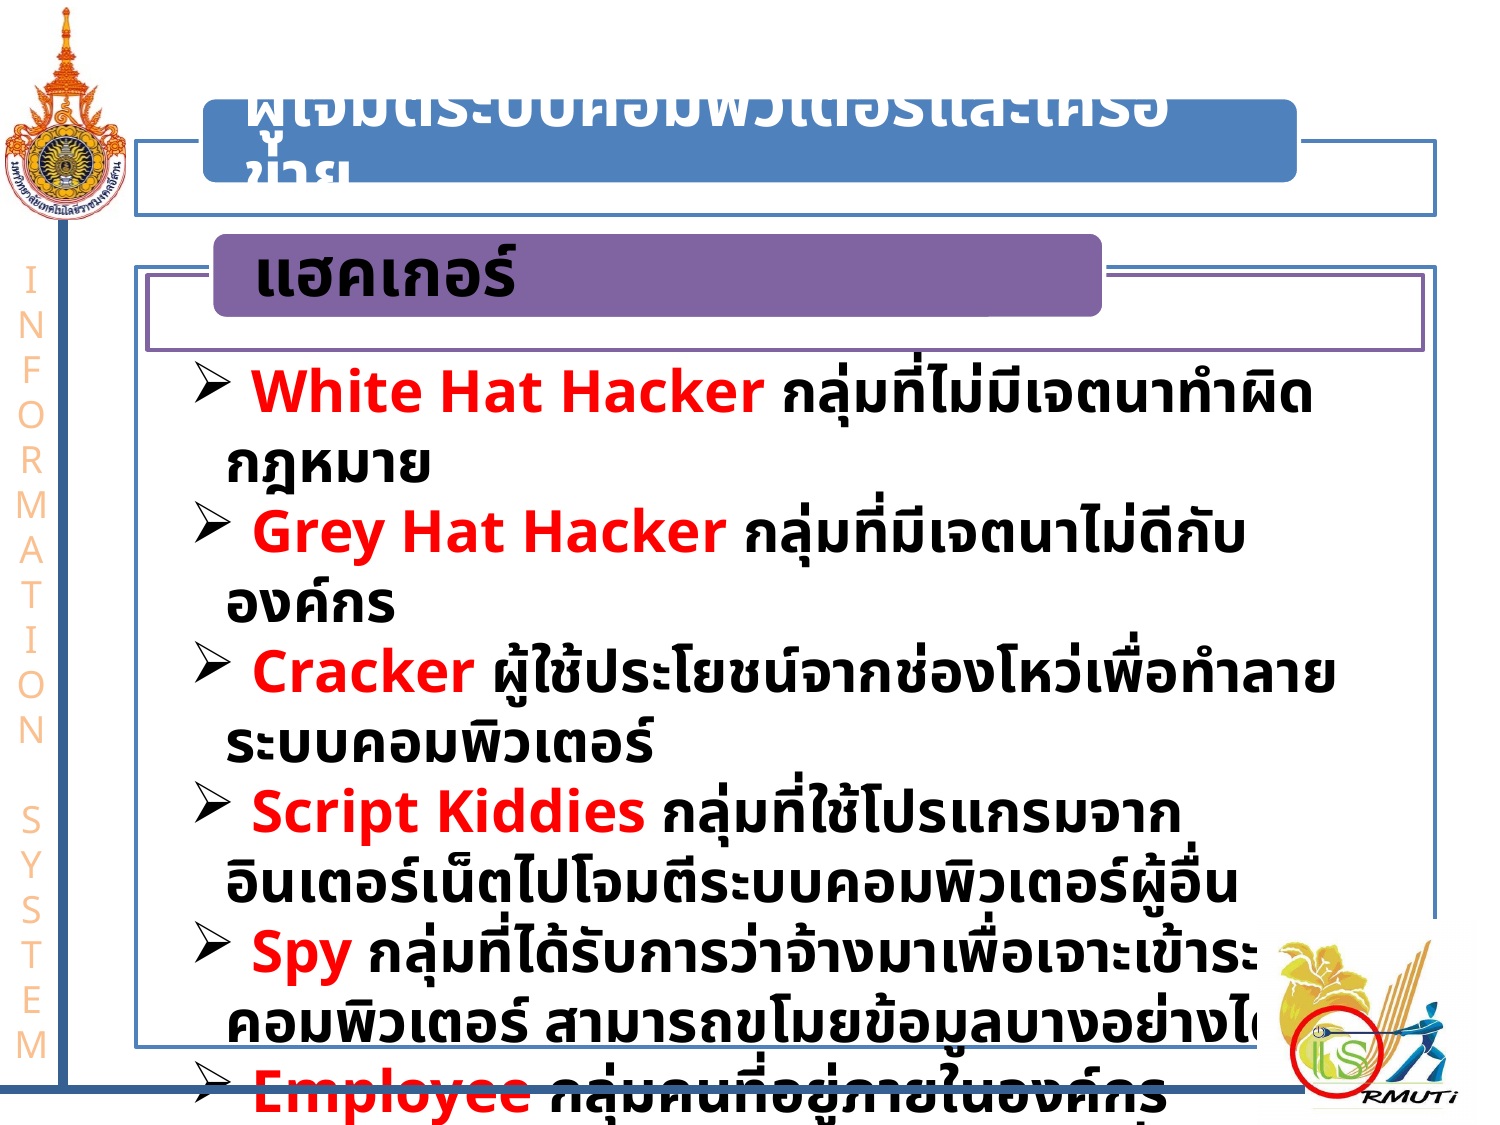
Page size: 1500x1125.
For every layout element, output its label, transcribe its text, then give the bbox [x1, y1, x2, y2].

text_box White Hat Hacker กลุ่มที่ไม่มีเจตนาทำผิดกฎหมาย Grey Hat Hacker กลุ่มที่มีเจตนาไม่ดีกับองค์กร Cracker ผู้ใช้ประโยชน์จากช่องโหว่เพื่อทำลายระบบคอมพิวเตอร์ Script Kiddies กลุ่มที่ใช้โปรแกรมจากอินเตอร์เน็ตไปโจมตีระบบคอมพิวเตอร์ผู้อื่น Spy กลุ่มที่ได้รับการว่าจ้างมาเพื่อเจาะเข้าระบบคอมพิวเตอร์ สามารถขโมยข้อมูลบางอย่างได้ Employee กลุ่มคนที่อยู่ภายในองค์กร Cyber terrorists เป็นผู้ก่อการร้ายที่ใช้ช่องทางของระบบ เครือข่ายและอินเตอร์เน็ต [134, 265, 1437, 1049]
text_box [147, 231, 1424, 350]
picture [1257, 918, 1477, 1125]
picture [5, 6, 127, 221]
text_box I N F O R M A T I O N S Y S T E M [0, 249, 58, 1074]
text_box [135, 95, 1436, 217]
